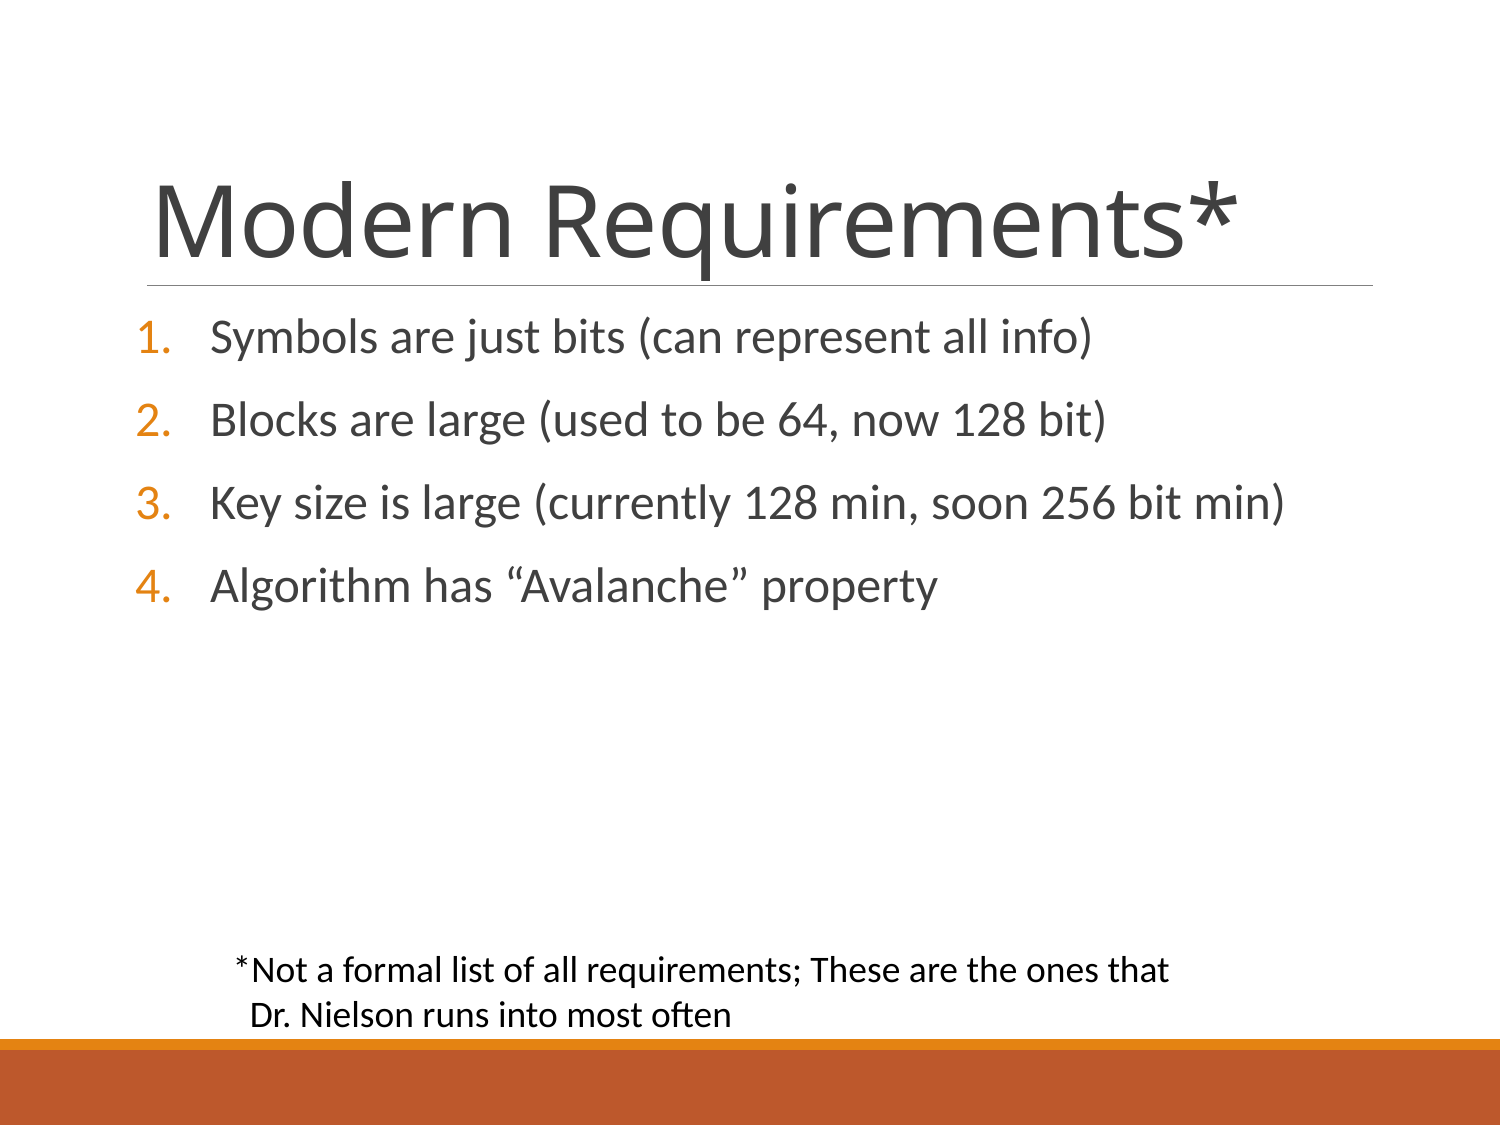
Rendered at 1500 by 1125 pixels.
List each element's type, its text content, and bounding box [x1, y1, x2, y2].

text_box *Not a formal list of all requirements; These are the ones that Dr. Nielson runs into most often [218, 937, 1187, 1043]
list Symbols are just bits (can represent all info) Blocks are large (used to be 64, now 128 bit) Key size is large (currently 128 min, soon 256 bit min) Algorithm has “Avalanche” property [135, 302, 1373, 963]
title Modern Requirements* [135, 47, 1373, 285]
